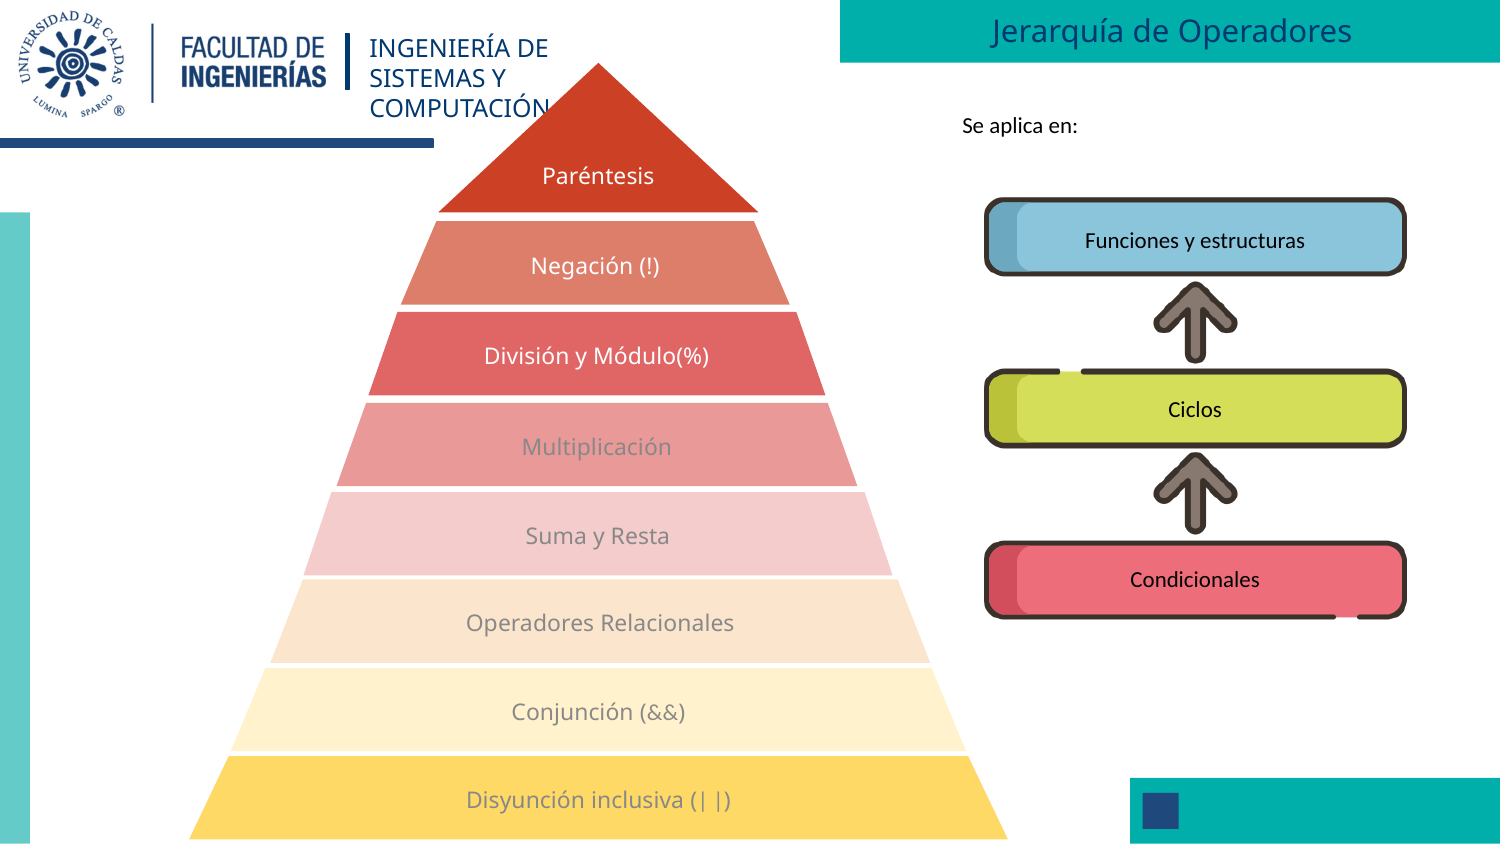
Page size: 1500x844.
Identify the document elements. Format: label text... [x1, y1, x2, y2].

text_box [1142, 792, 1179, 829]
text_box [0, 212, 30, 844]
text_box Operadores Relacionales [270, 579, 931, 663]
picture [0, 0, 348, 130]
text_box Paréntesis [438, 62, 759, 213]
text_box Suma y Resta [303, 492, 893, 576]
text_box Se aplica en: [951, 99, 1418, 150]
text_box Multiplicación [336, 402, 858, 487]
text_box [840, 0, 1500, 63]
text_box Conjunción (&&) [230, 667, 967, 752]
text_box Jerarquía de Operadores [847, 0, 1499, 60]
text_box [1130, 777, 1500, 844]
text_box [0, 138, 433, 148]
text_box Disyunción inclusiva (| |) [188, 756, 1008, 840]
text_box Negación (!) [400, 221, 790, 305]
picture [955, 168, 1436, 649]
text_box INGENIERÍA DE SISTEMAS Y COMPUTACIÓN [358, 21, 631, 134]
text_box División y Módulo(%) [368, 311, 826, 396]
